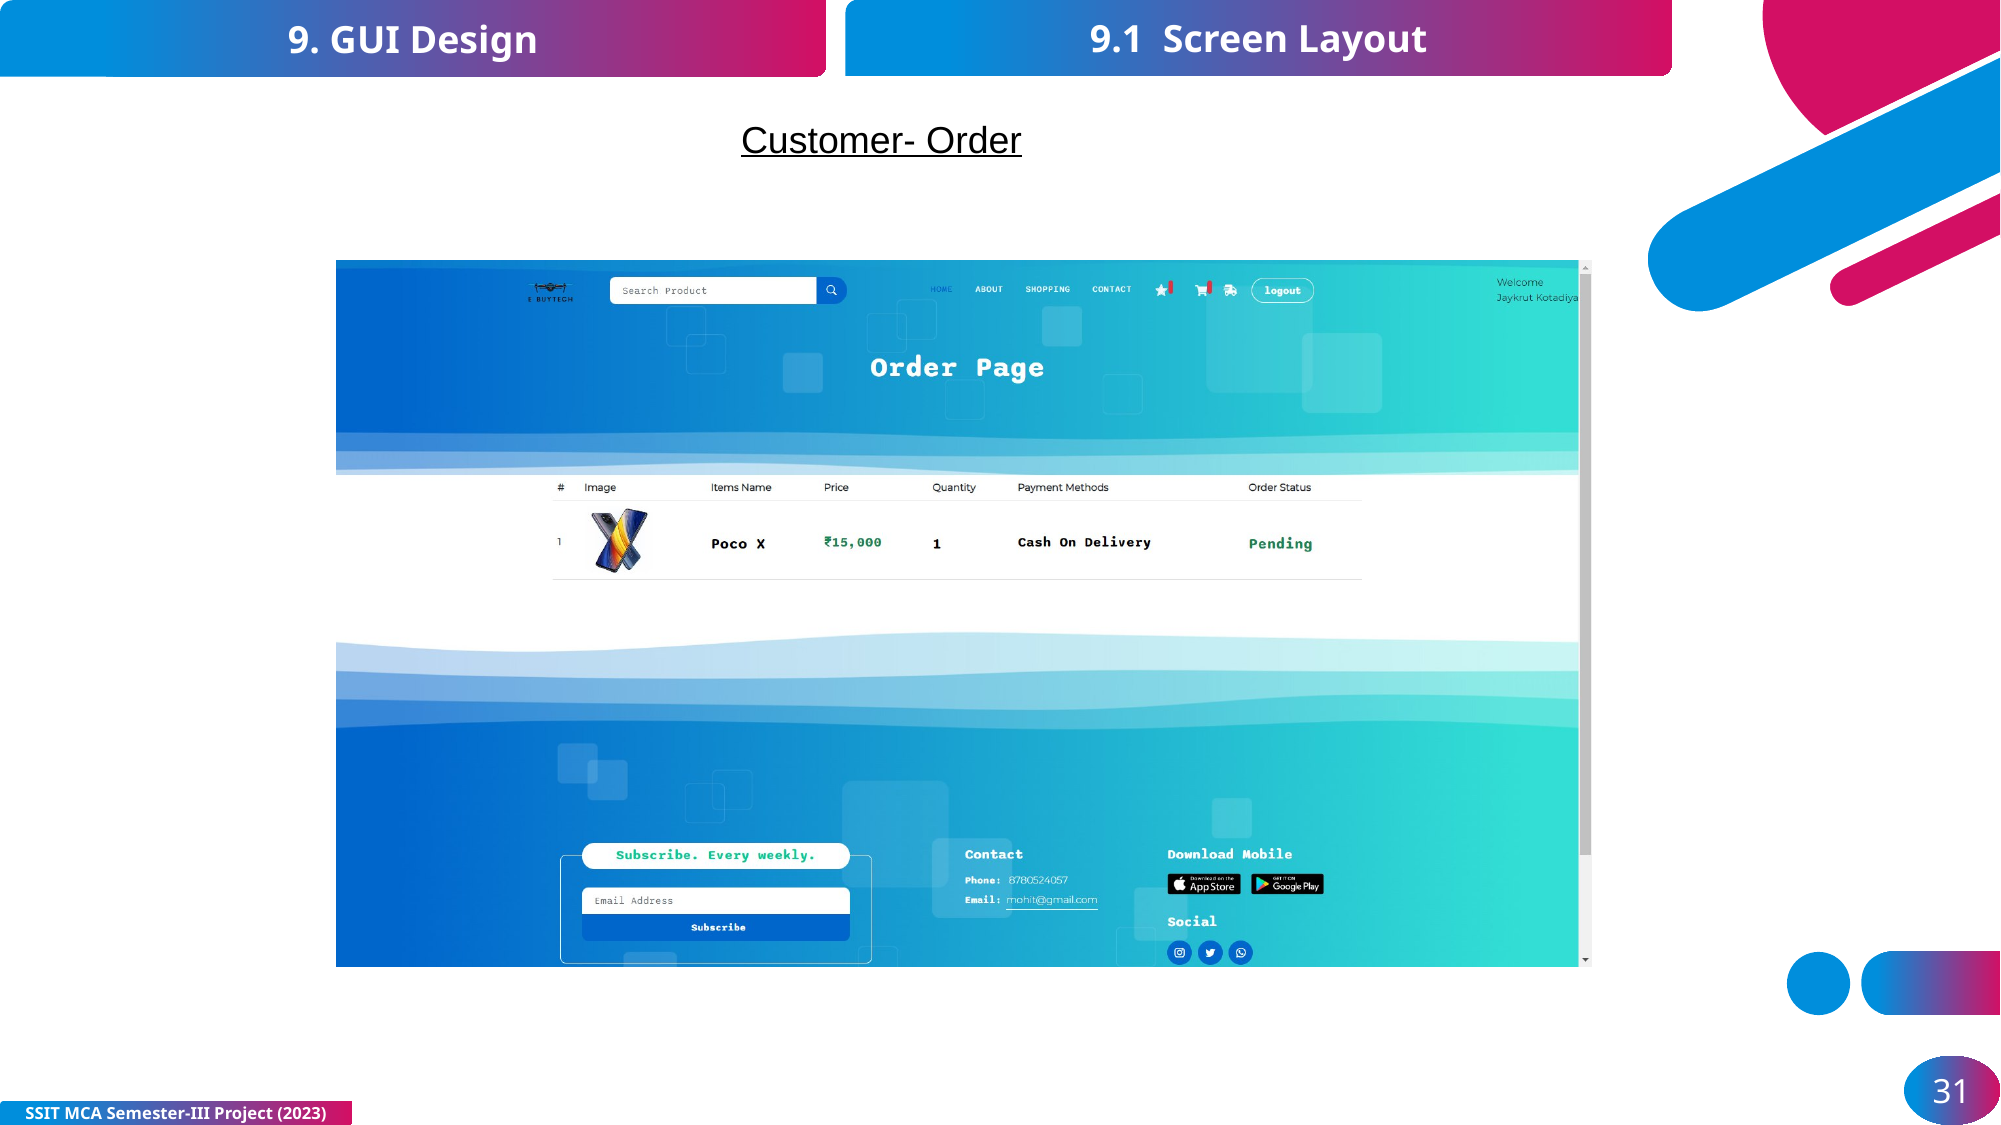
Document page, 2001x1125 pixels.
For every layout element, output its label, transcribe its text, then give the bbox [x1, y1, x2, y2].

text_box 9.1 Screen Layout [845, 0, 1672, 77]
text_box 9. GUI Design [0, 0, 827, 77]
picture [335, 260, 1592, 967]
text_box Customer- Order [726, 108, 1037, 169]
text_box SSIT MCA Semester-III Project (2023) [0, 1100, 353, 1125]
text_box 31 [1903, 1055, 2000, 1125]
